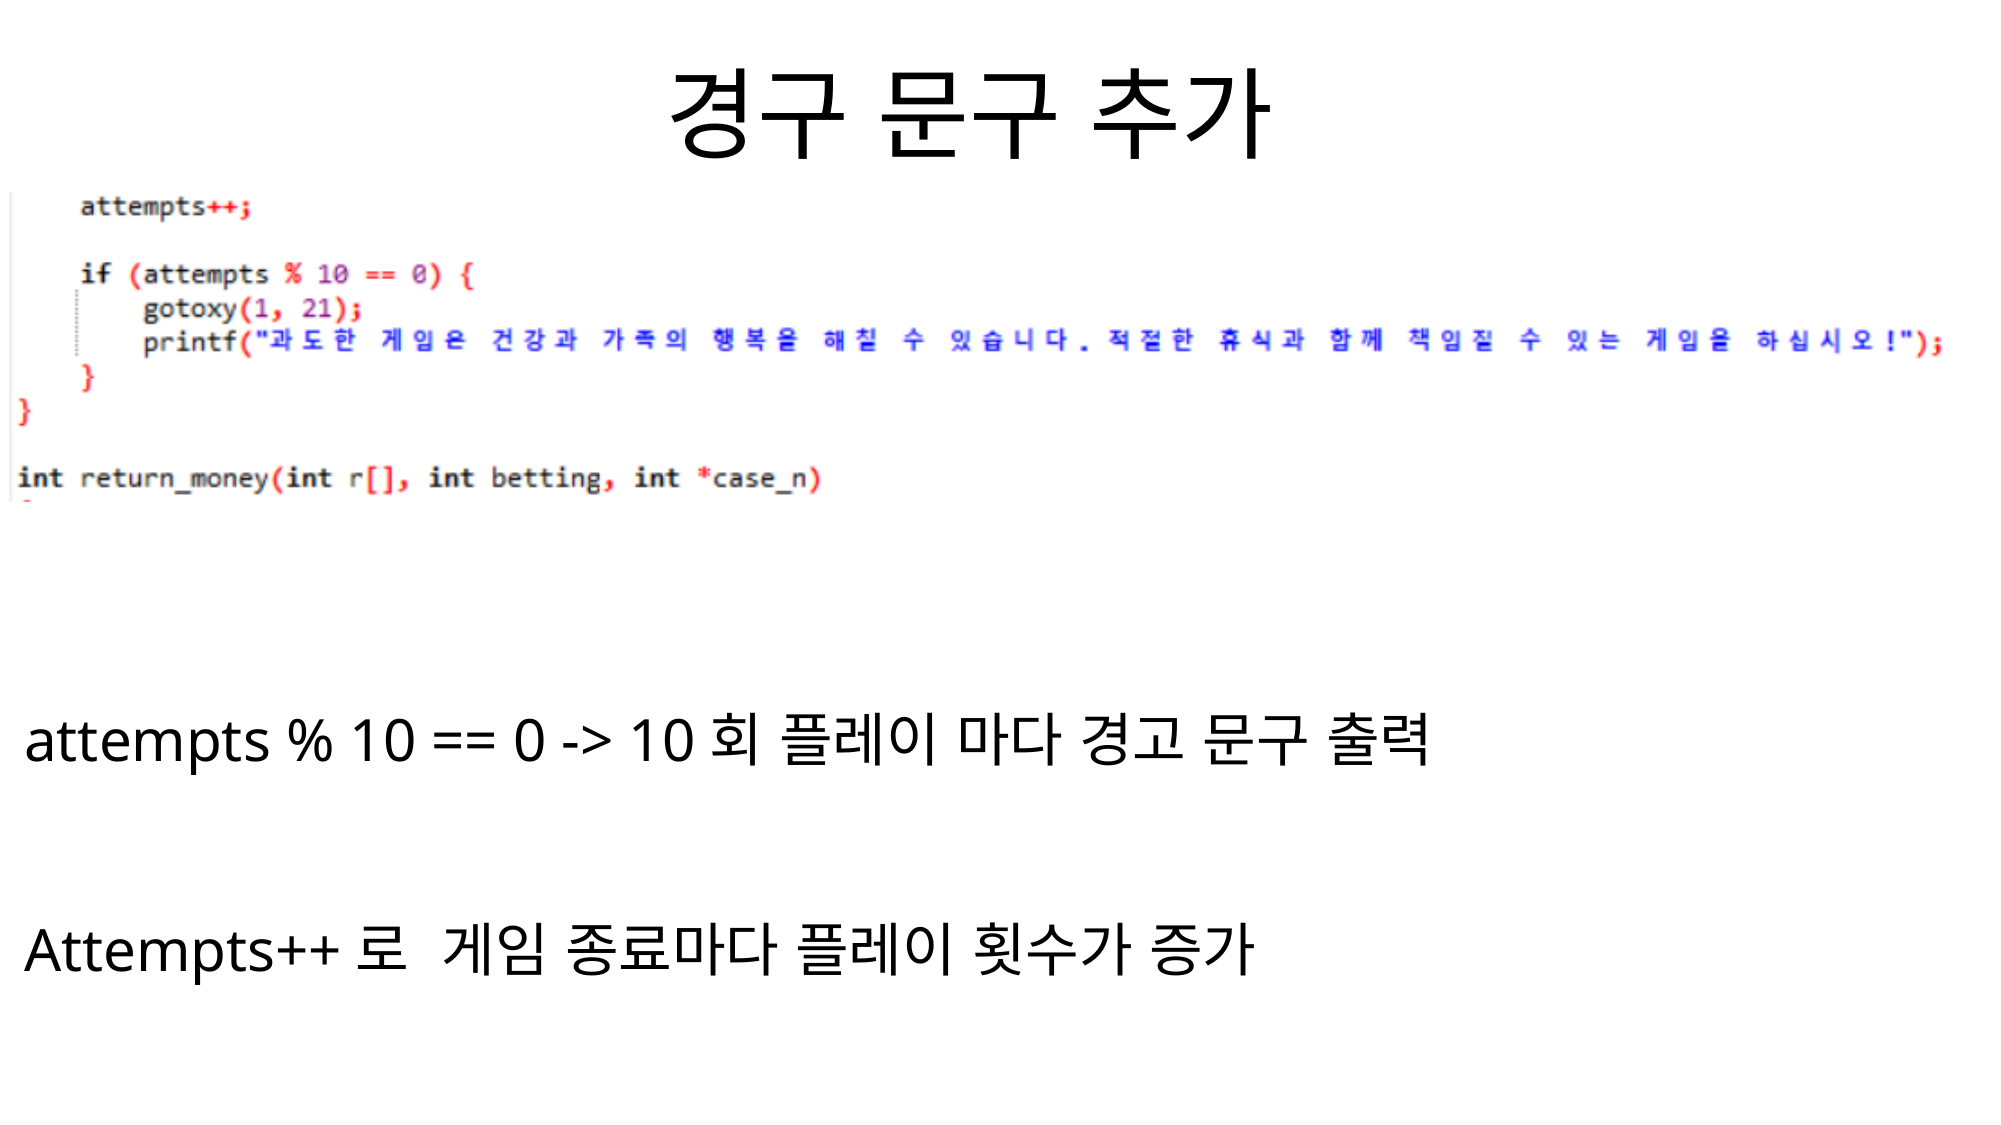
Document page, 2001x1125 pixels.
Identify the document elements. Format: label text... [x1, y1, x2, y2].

title 경구 문구 추가 [553, 47, 1289, 181]
picture [9, 192, 1955, 502]
text_box attempts % 10 == 0 -> 10회 플레이 마다 경고 문구 출력 Attempts++로 게임 종료마다 플레이 횟수가 증가 [9, 695, 1991, 1036]
